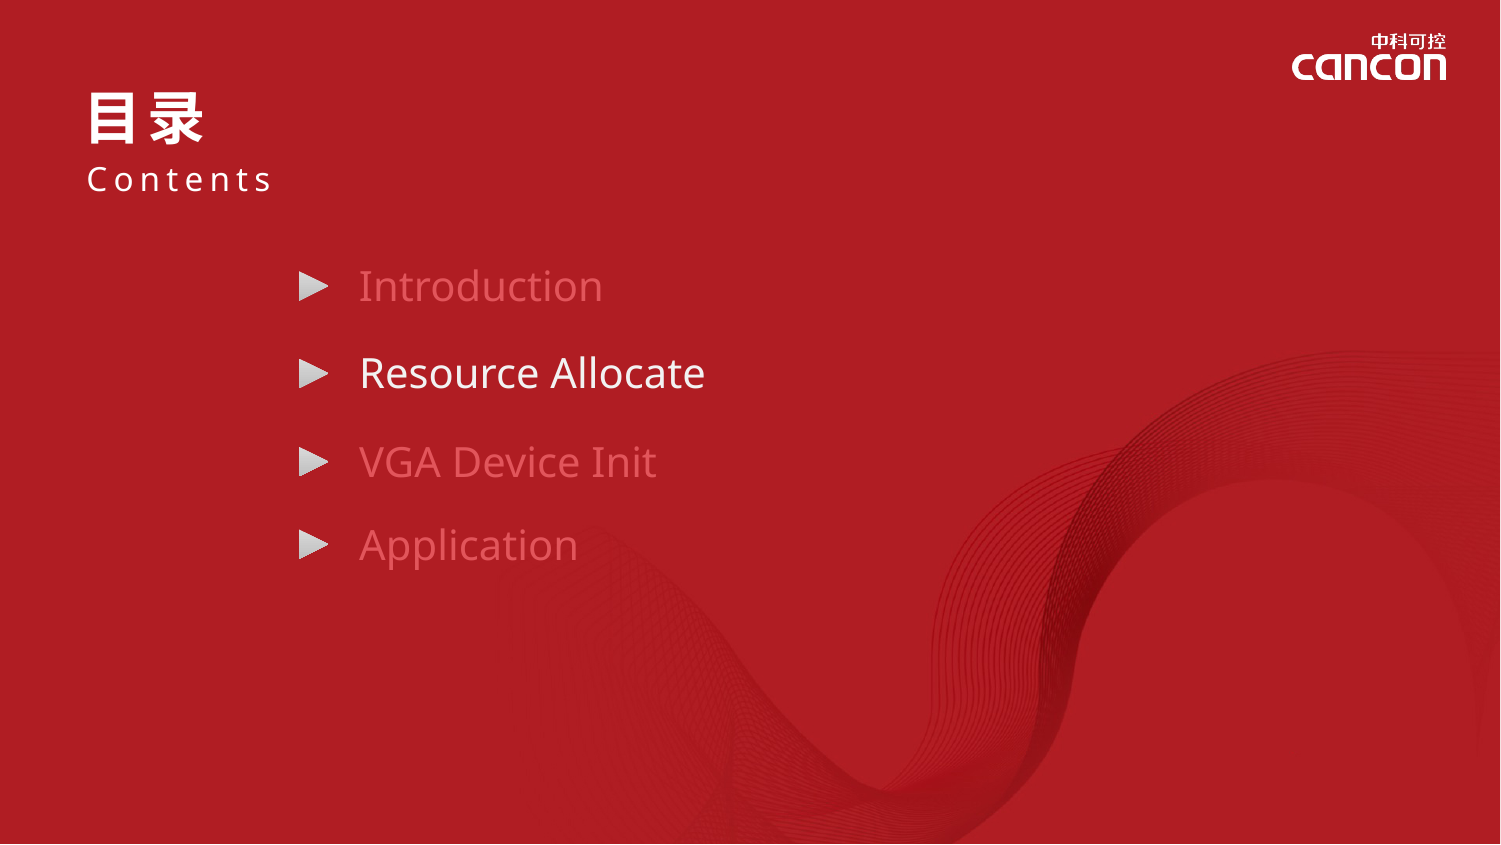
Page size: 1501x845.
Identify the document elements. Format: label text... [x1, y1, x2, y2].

list Application [347, 510, 1237, 577]
text_box [298, 356, 331, 390]
picture [0, 0, 1501, 844]
text_box [298, 269, 331, 303]
text_box [298, 527, 331, 561]
text_box [298, 445, 331, 479]
list Resource Allocate [347, 339, 1237, 406]
list VGA Device Init [347, 427, 1237, 494]
text_box Introduction [347, 251, 1237, 319]
